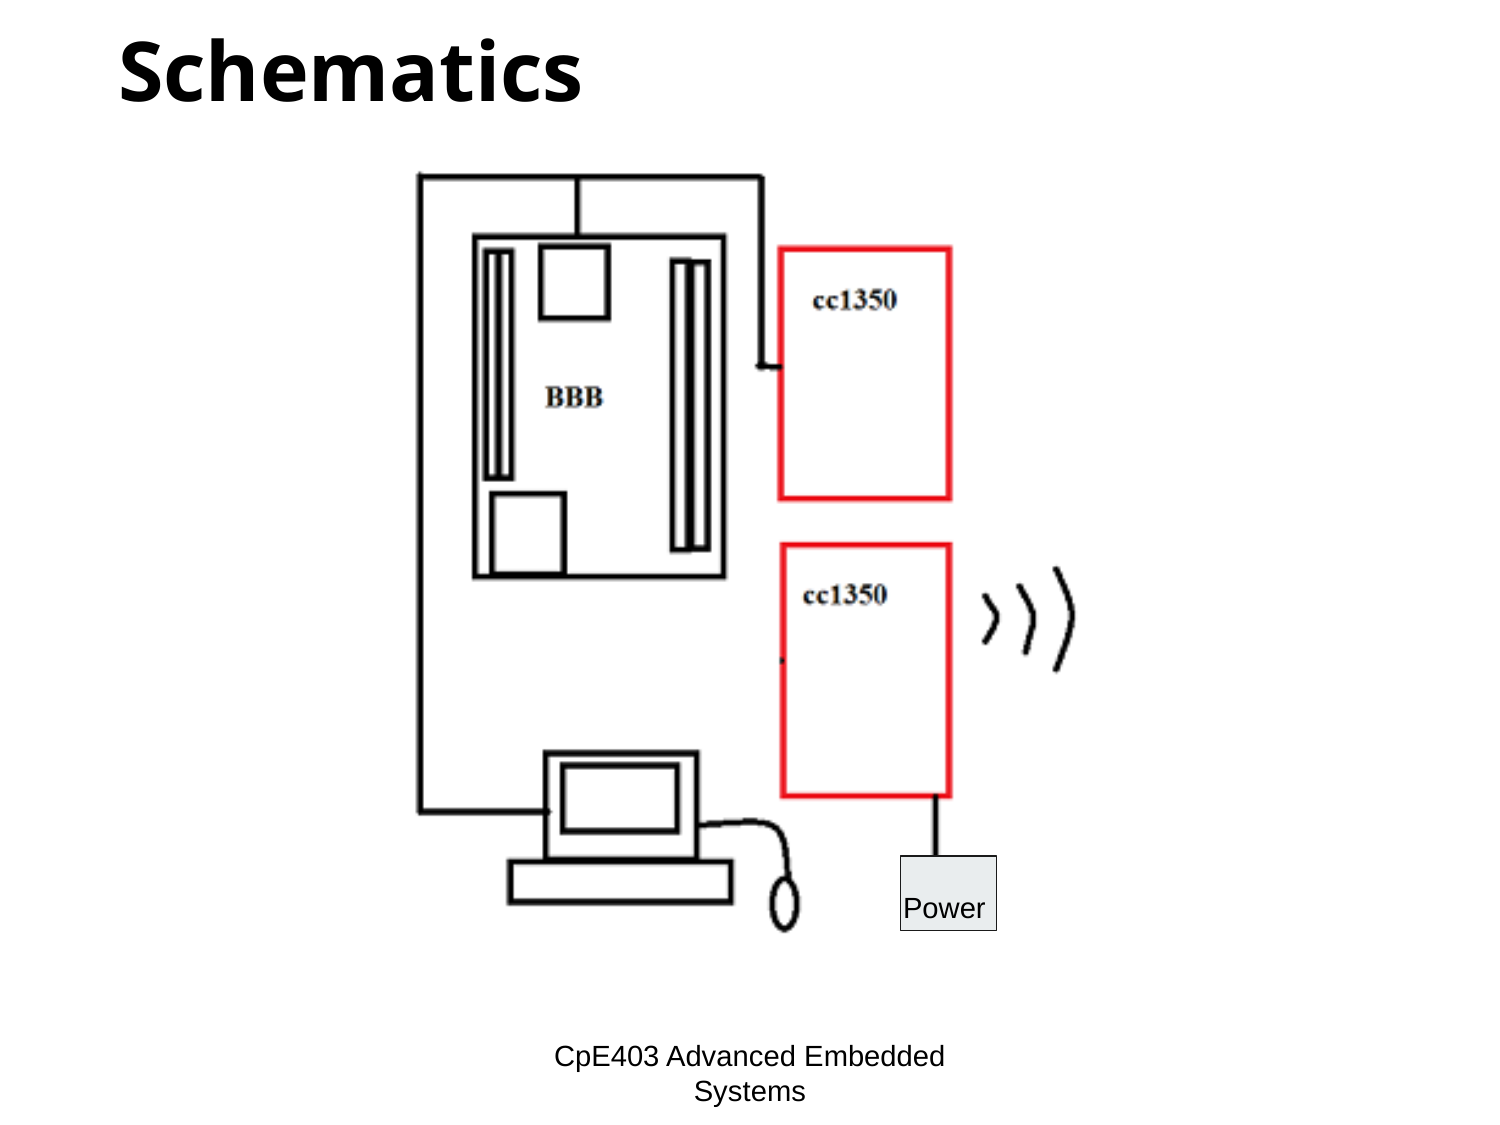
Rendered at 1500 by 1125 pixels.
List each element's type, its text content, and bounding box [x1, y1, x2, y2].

title Schematics [103, 22, 1397, 127]
picture [401, 159, 1117, 966]
footer CpE403 Advanced Embedded Systems [496, 1042, 1004, 1103]
